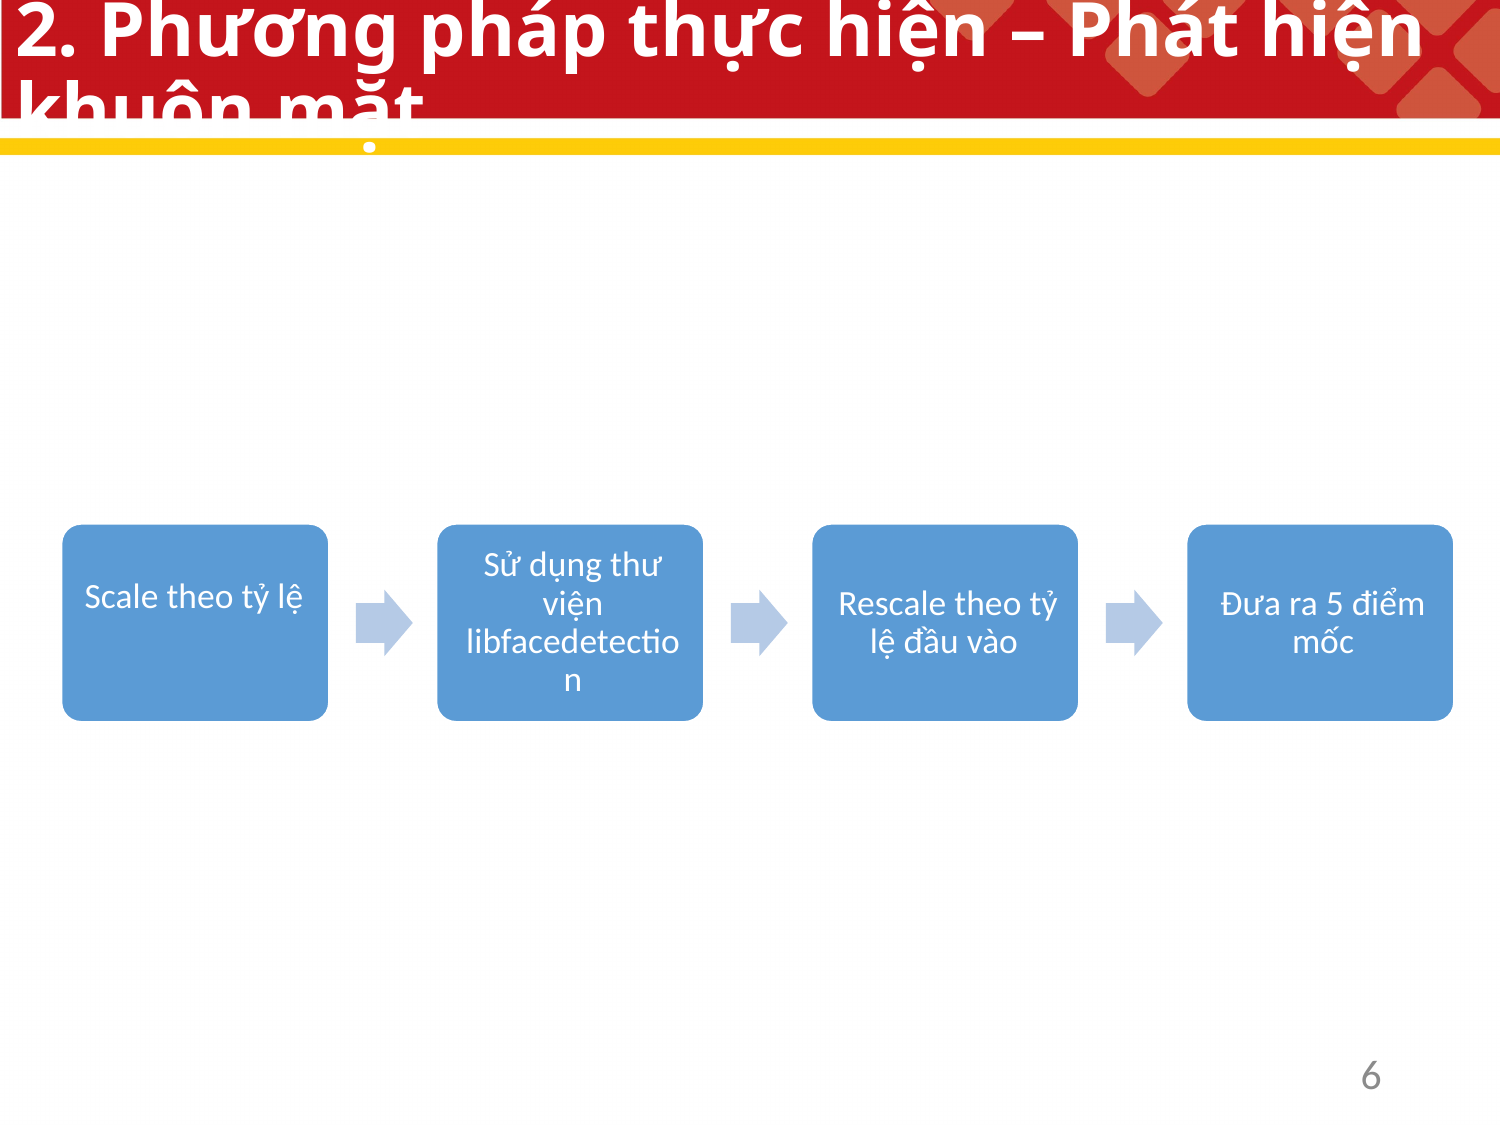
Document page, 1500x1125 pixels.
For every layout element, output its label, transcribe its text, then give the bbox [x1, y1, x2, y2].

title 2. Phương pháp thực hiện – Phát hiện khuôn mặt [0, 0, 1500, 182]
picture [0, 182, 1500, 1125]
slide_number 6 [1059, 1042, 1397, 1103]
